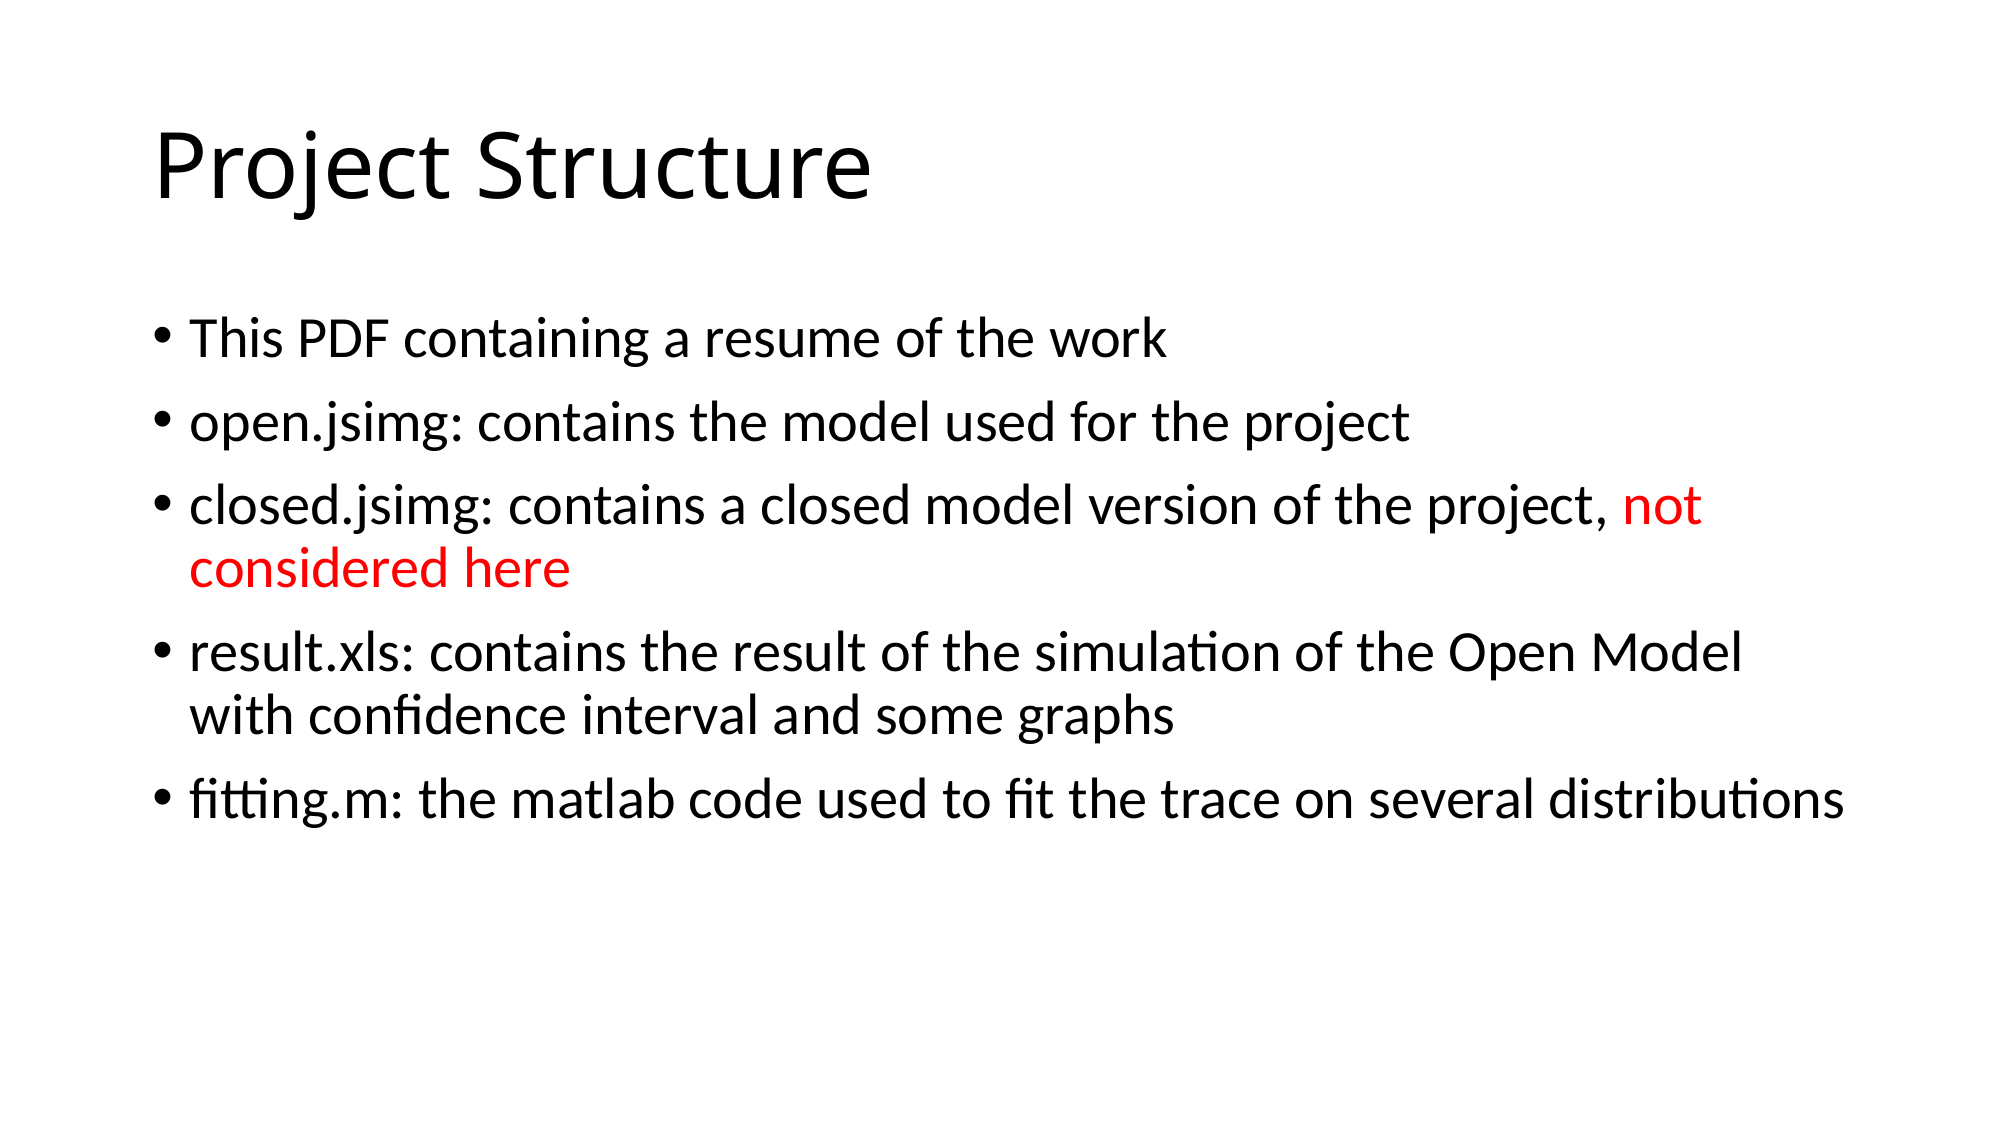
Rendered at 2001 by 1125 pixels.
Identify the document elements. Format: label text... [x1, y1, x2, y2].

title Project Structure [137, 59, 1863, 278]
list This PDF containing a resume of the work open.jsimg: contains the model used for the project closed.jsimg: contains a closed model version of the project, not considered here result.xls: contains the result of the simulation of the Open Model with confidence interval and some graphs fitting.m: the matlab code used to fit the trace on several distributions [137, 299, 1863, 1014]
